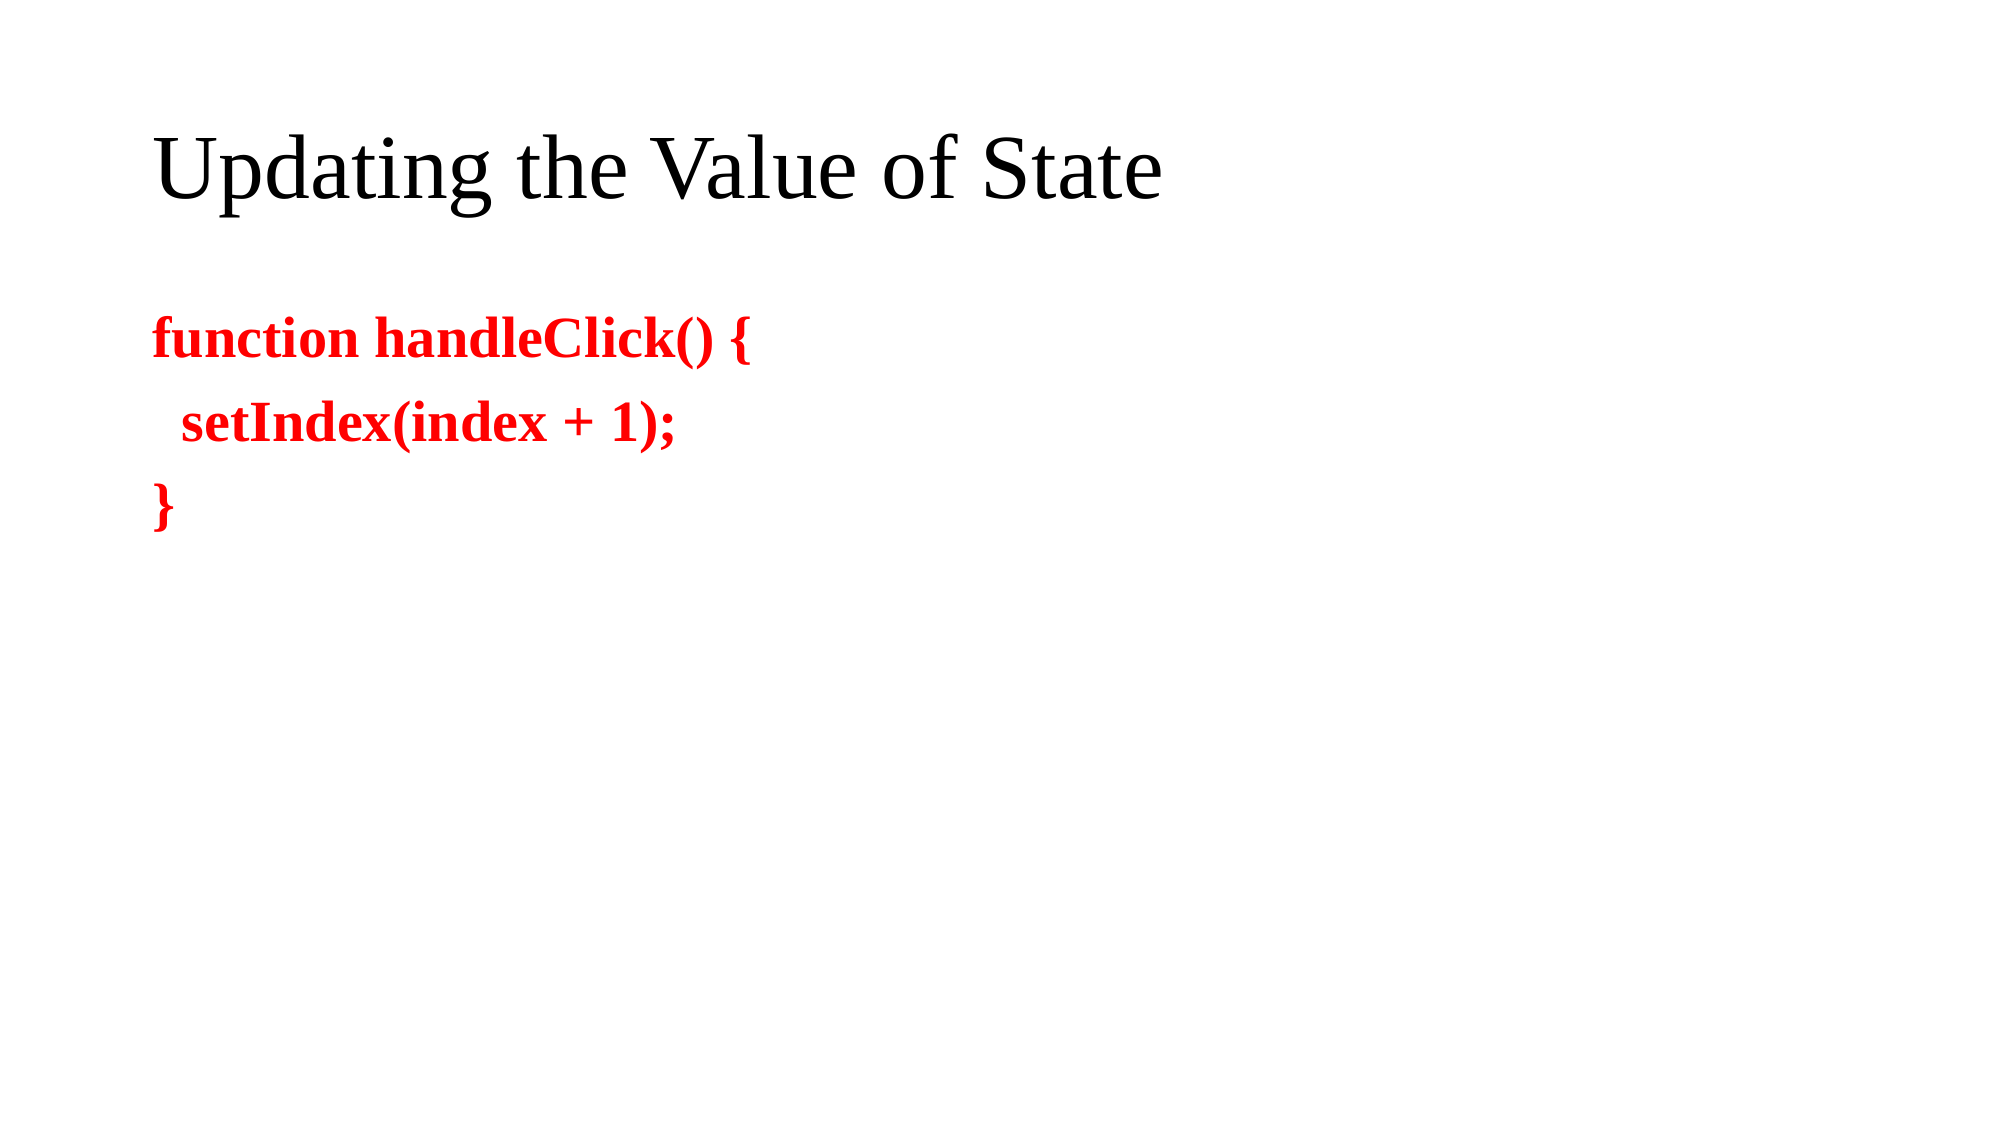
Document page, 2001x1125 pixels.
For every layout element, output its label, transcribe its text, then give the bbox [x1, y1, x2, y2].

list function handleClick() { setIndex(index + 1); } [137, 299, 1863, 1014]
title Updating the Value of State [137, 59, 1863, 278]
